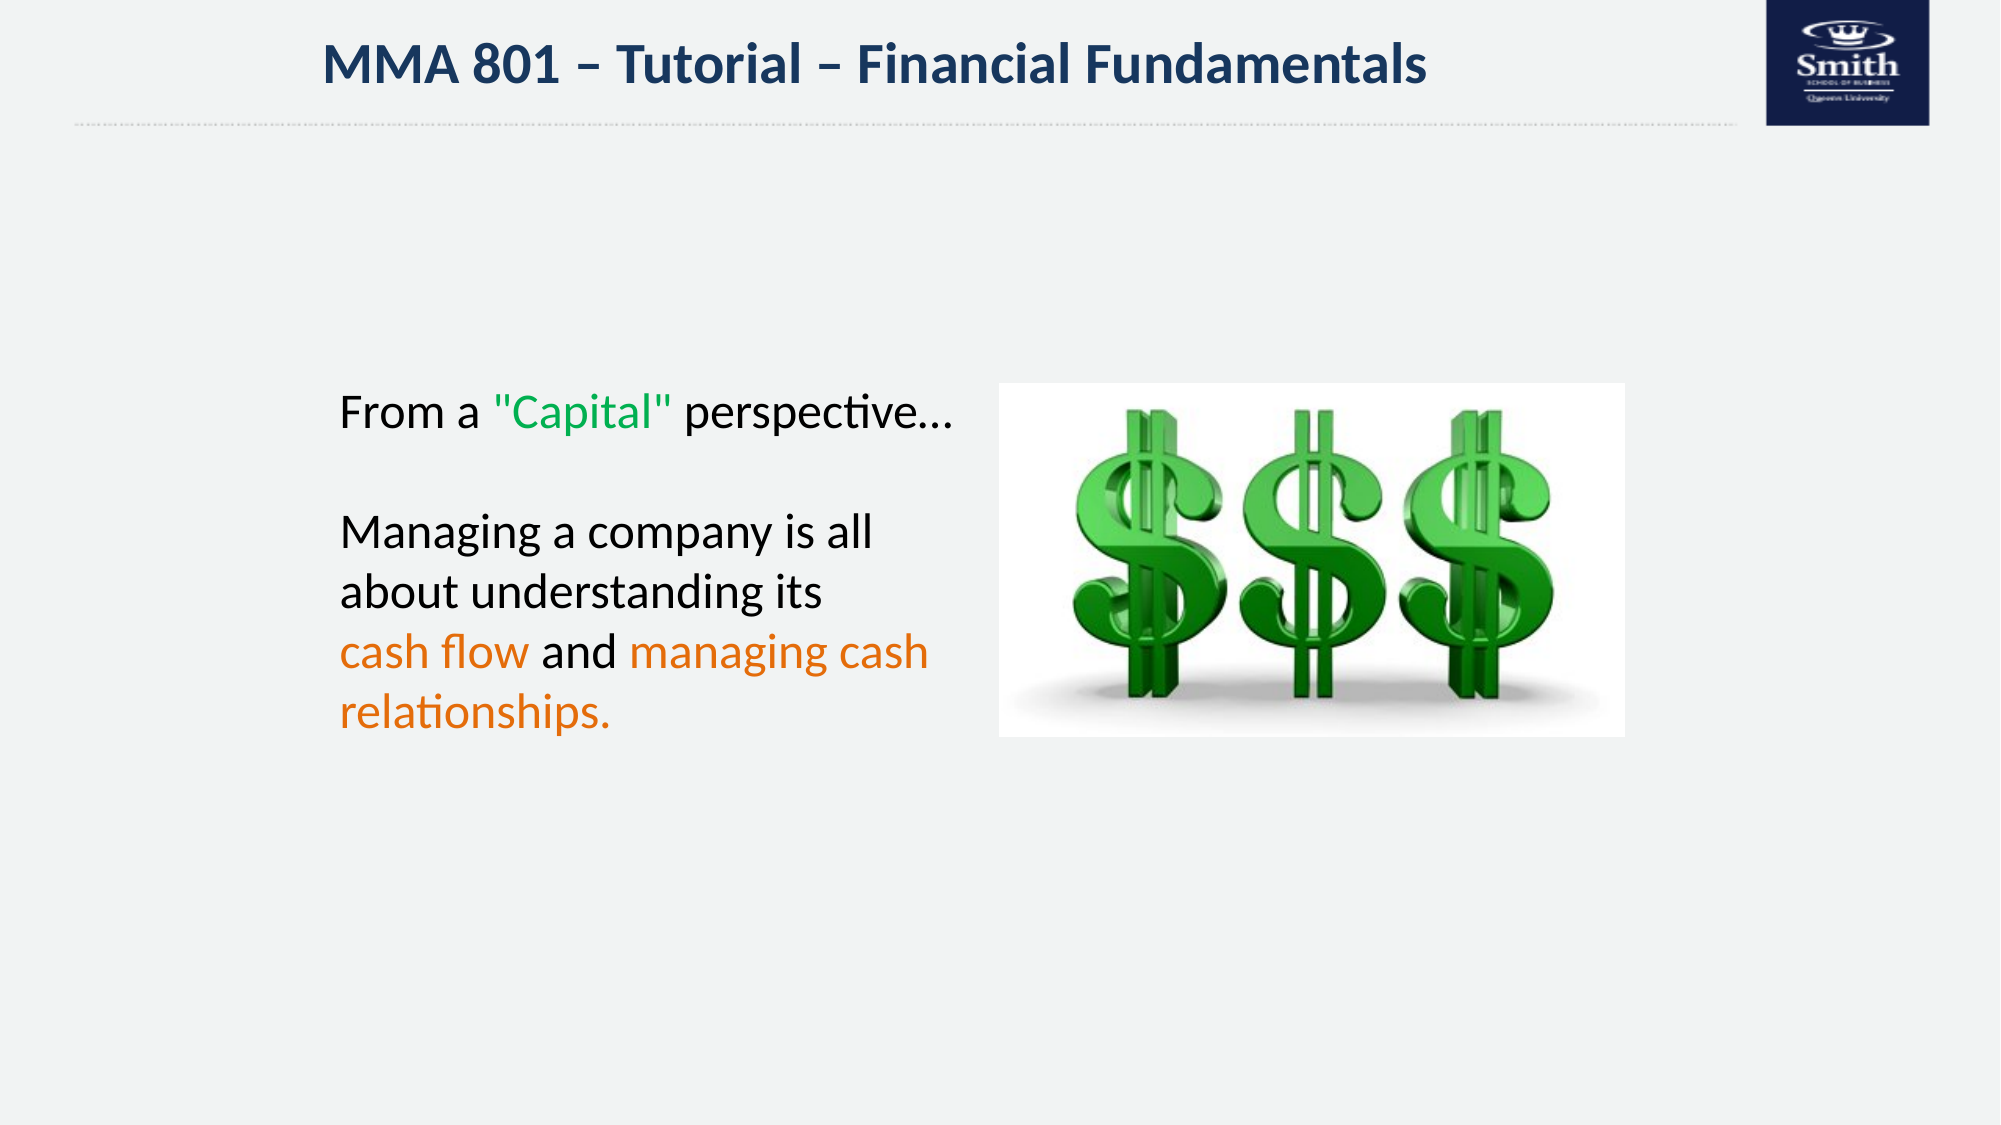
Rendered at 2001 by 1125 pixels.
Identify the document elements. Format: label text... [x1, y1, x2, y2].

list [998, 383, 1625, 738]
text_box From a "Capital" perspective… Managing a company is all about understanding its cash flow and managing cash relationships. [324, 371, 979, 746]
text_box MMA 801 – Tutorial – Financial Fundamentals [307, 7, 1538, 114]
